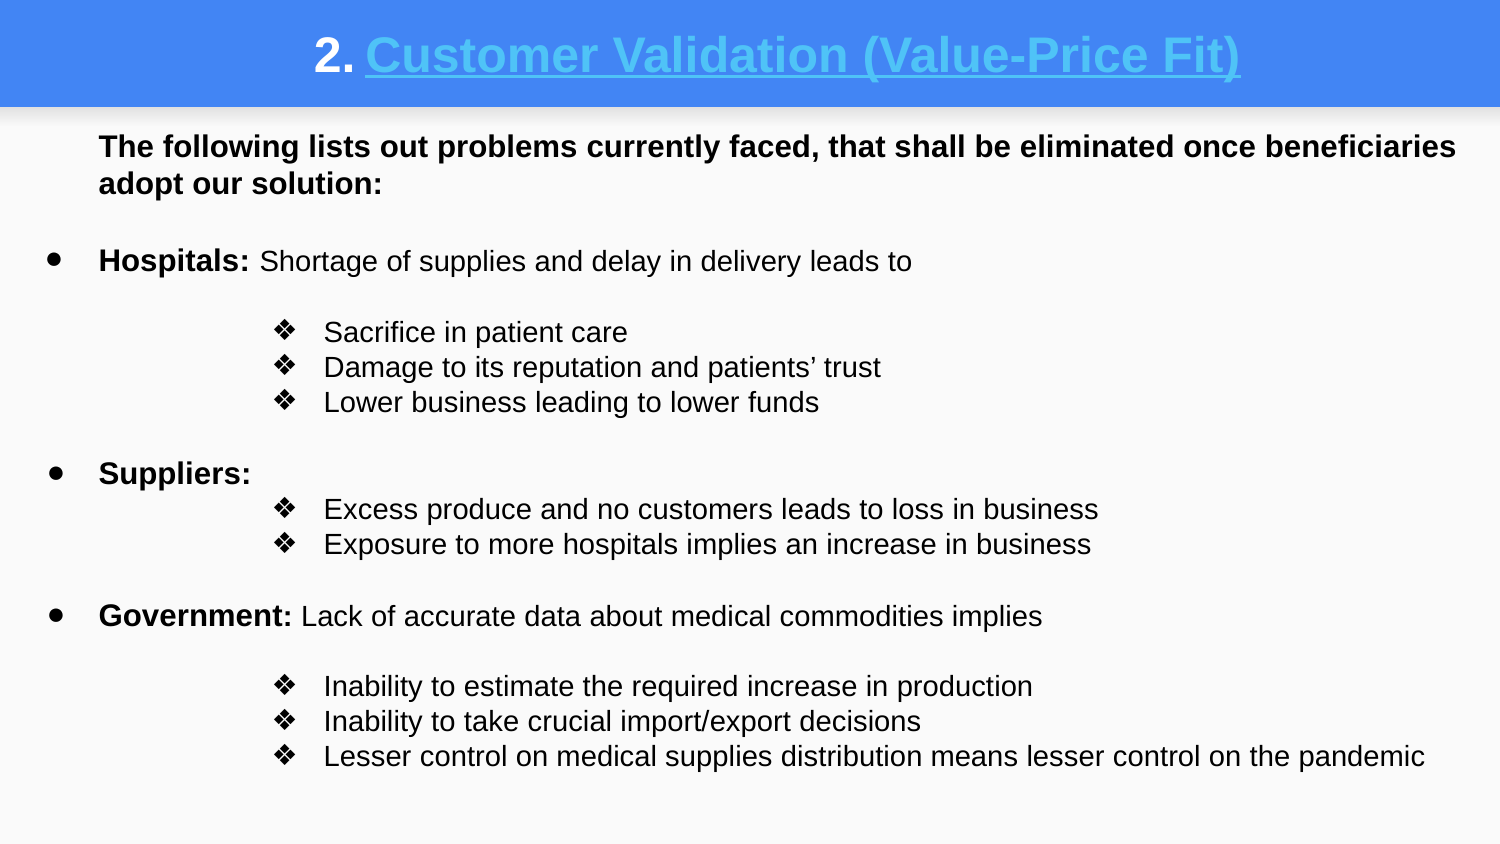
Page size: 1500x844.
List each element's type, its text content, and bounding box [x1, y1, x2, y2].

title 2. Customer Validation (Value-Price Fit) [16, 2, 1464, 102]
text_box The following lists out problems currently faced, that shall be eliminated once beneficiaries adopt our solution: Hospitals: Shortage of supplies and delay in delivery leads to Sacrifice in patient care Damage to its reputation and patients’ trust Lower business leading to lower funds Suppliers: Excess produce and no customers leads to loss in business Exposure to more hospitals implies an increase in business Government: Lack of accurate data about medical commodities implies Inability to estimate the required increase in production Inability to take crucial import/export decisions Lesser control on medical supplies distribution means lesser control on the pandemic [8, 110, 1492, 821]
